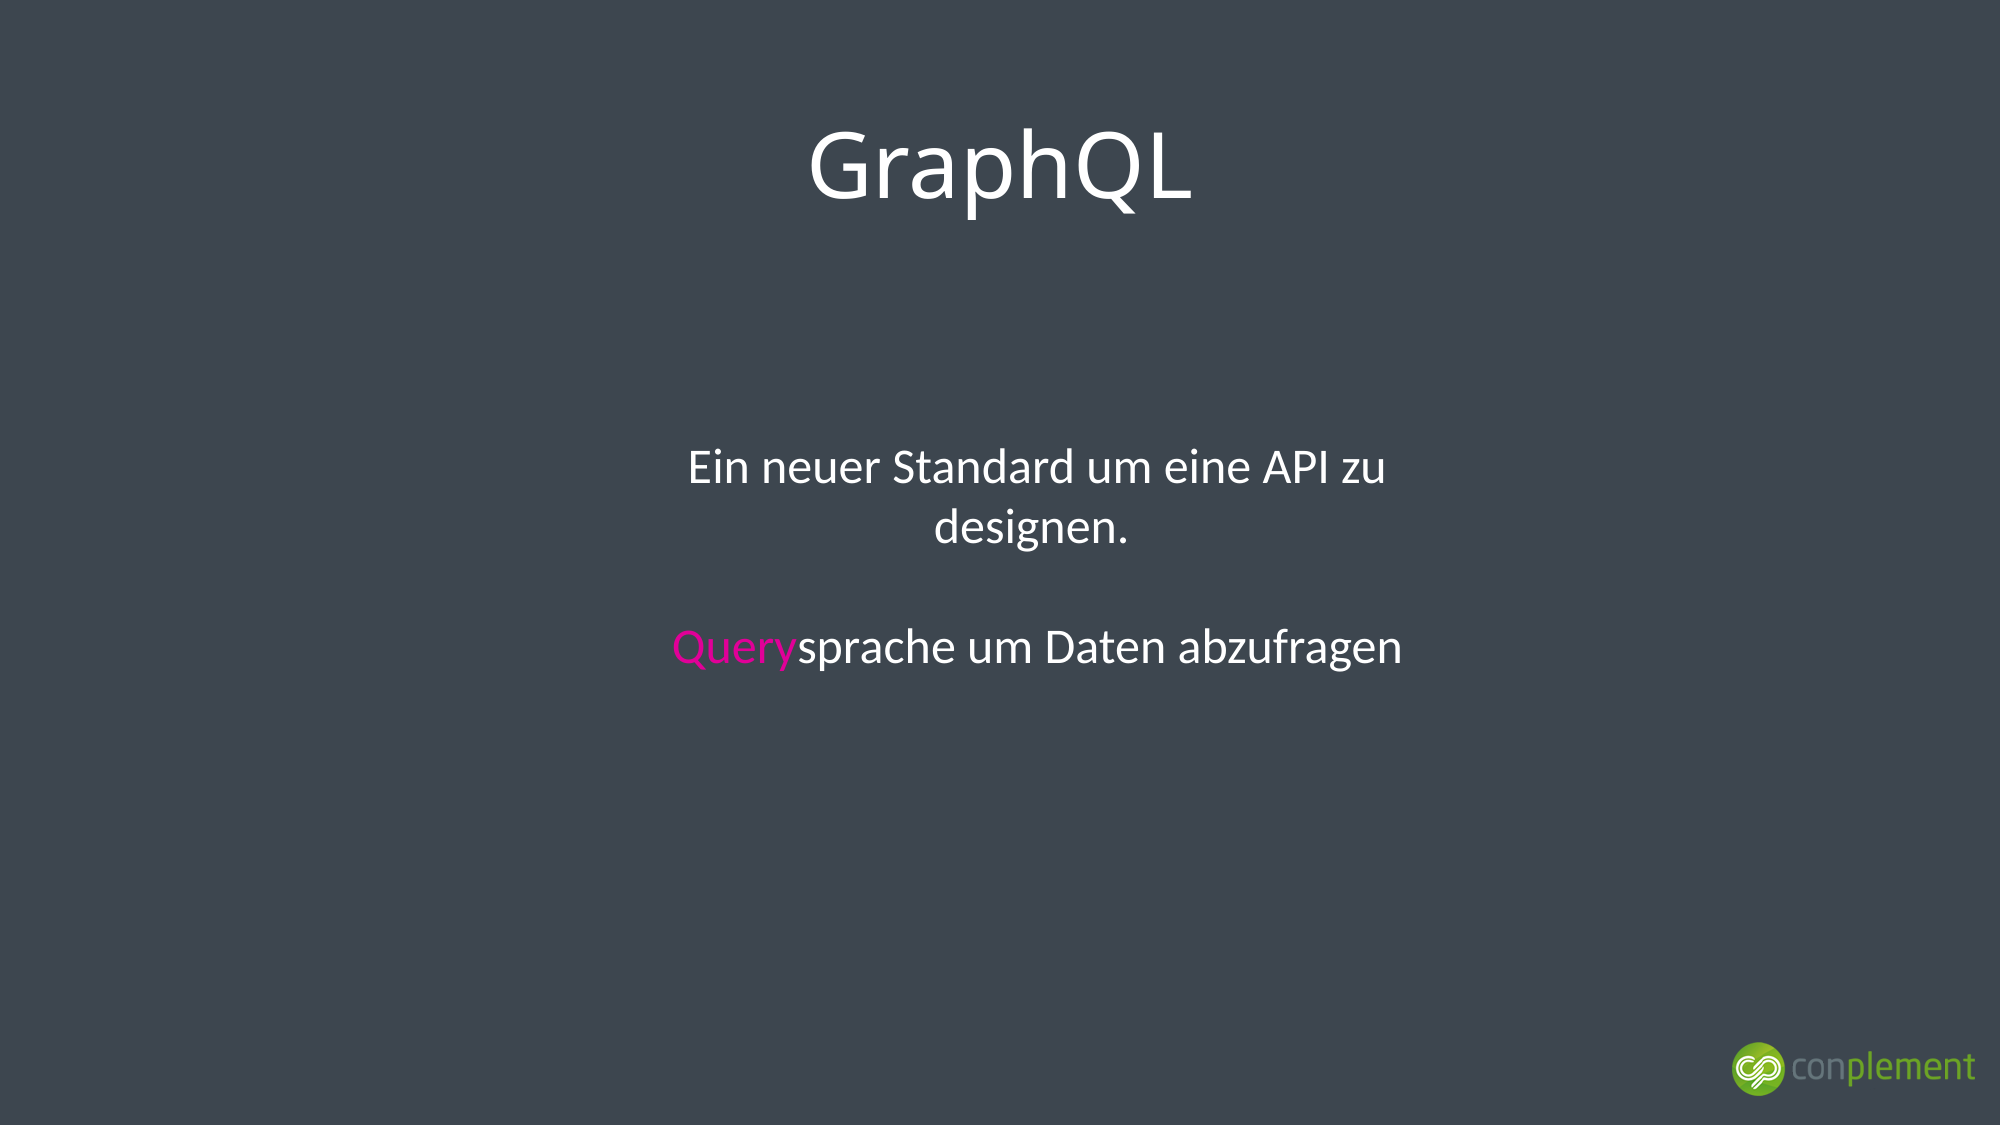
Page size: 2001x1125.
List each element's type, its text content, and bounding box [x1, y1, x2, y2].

title GraphQL [137, 59, 1863, 278]
picture [1732, 1042, 1976, 1101]
text_box Ein neuer Standard um eine API zu designen. [500, 426, 1500, 561]
text_box Querysprache um Daten abzufragen [582, 605, 1418, 681]
